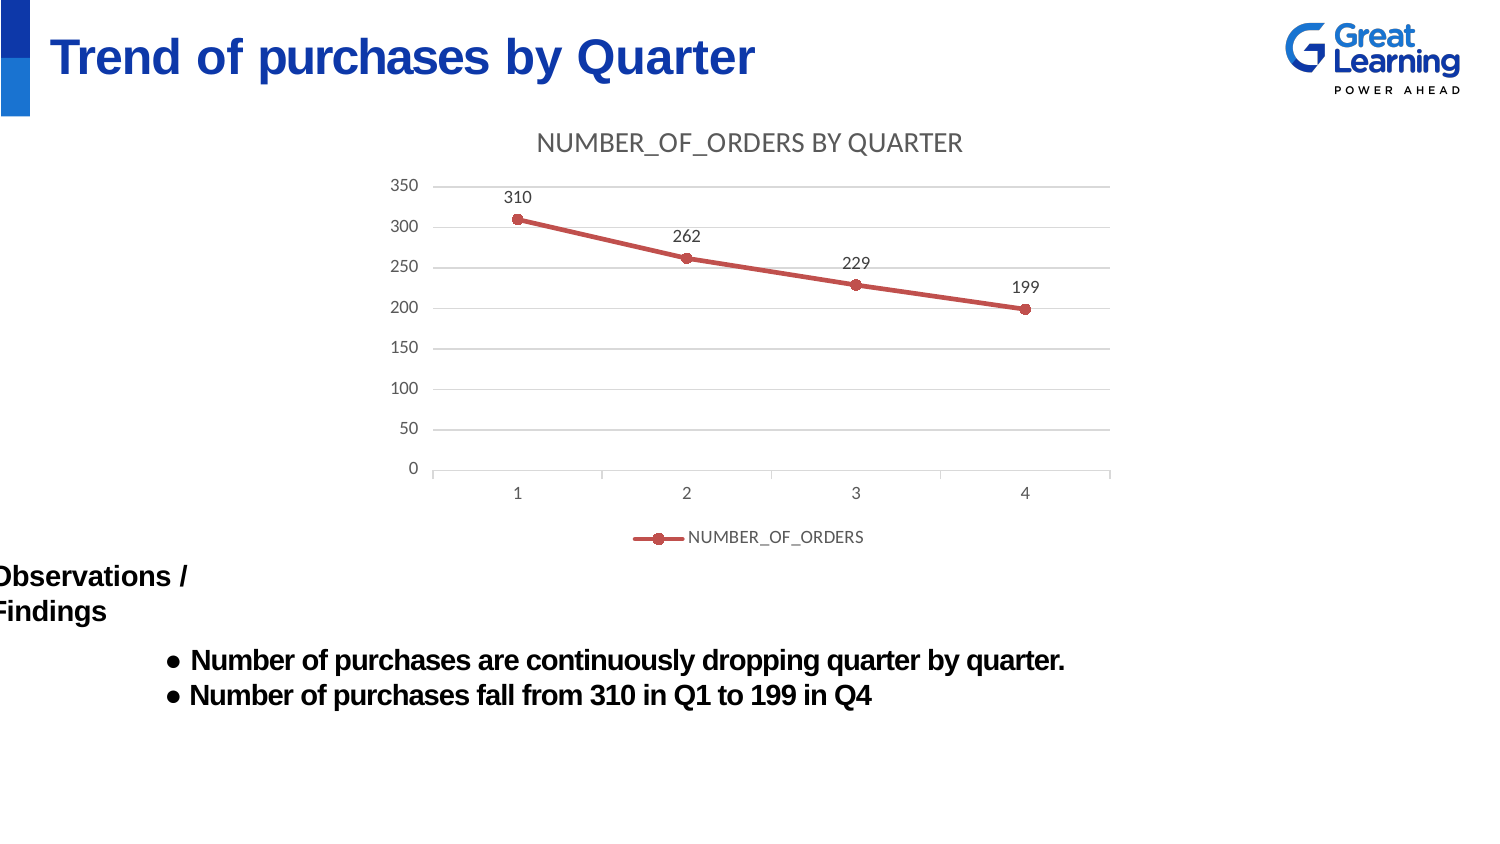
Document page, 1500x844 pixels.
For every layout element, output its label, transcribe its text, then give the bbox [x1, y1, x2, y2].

picture [1258, 11, 1487, 106]
text_box Observations / Findings [0, 554, 314, 627]
text_box ● Number of purchases are continuously dropping quarter by quarter. ● Number of purchases fall from 310 in Q1 to 199 in Q4 [162, 641, 1125, 737]
chart [374, 104, 1126, 555]
title Trend of purchases by Quarter [47, 22, 1100, 166]
